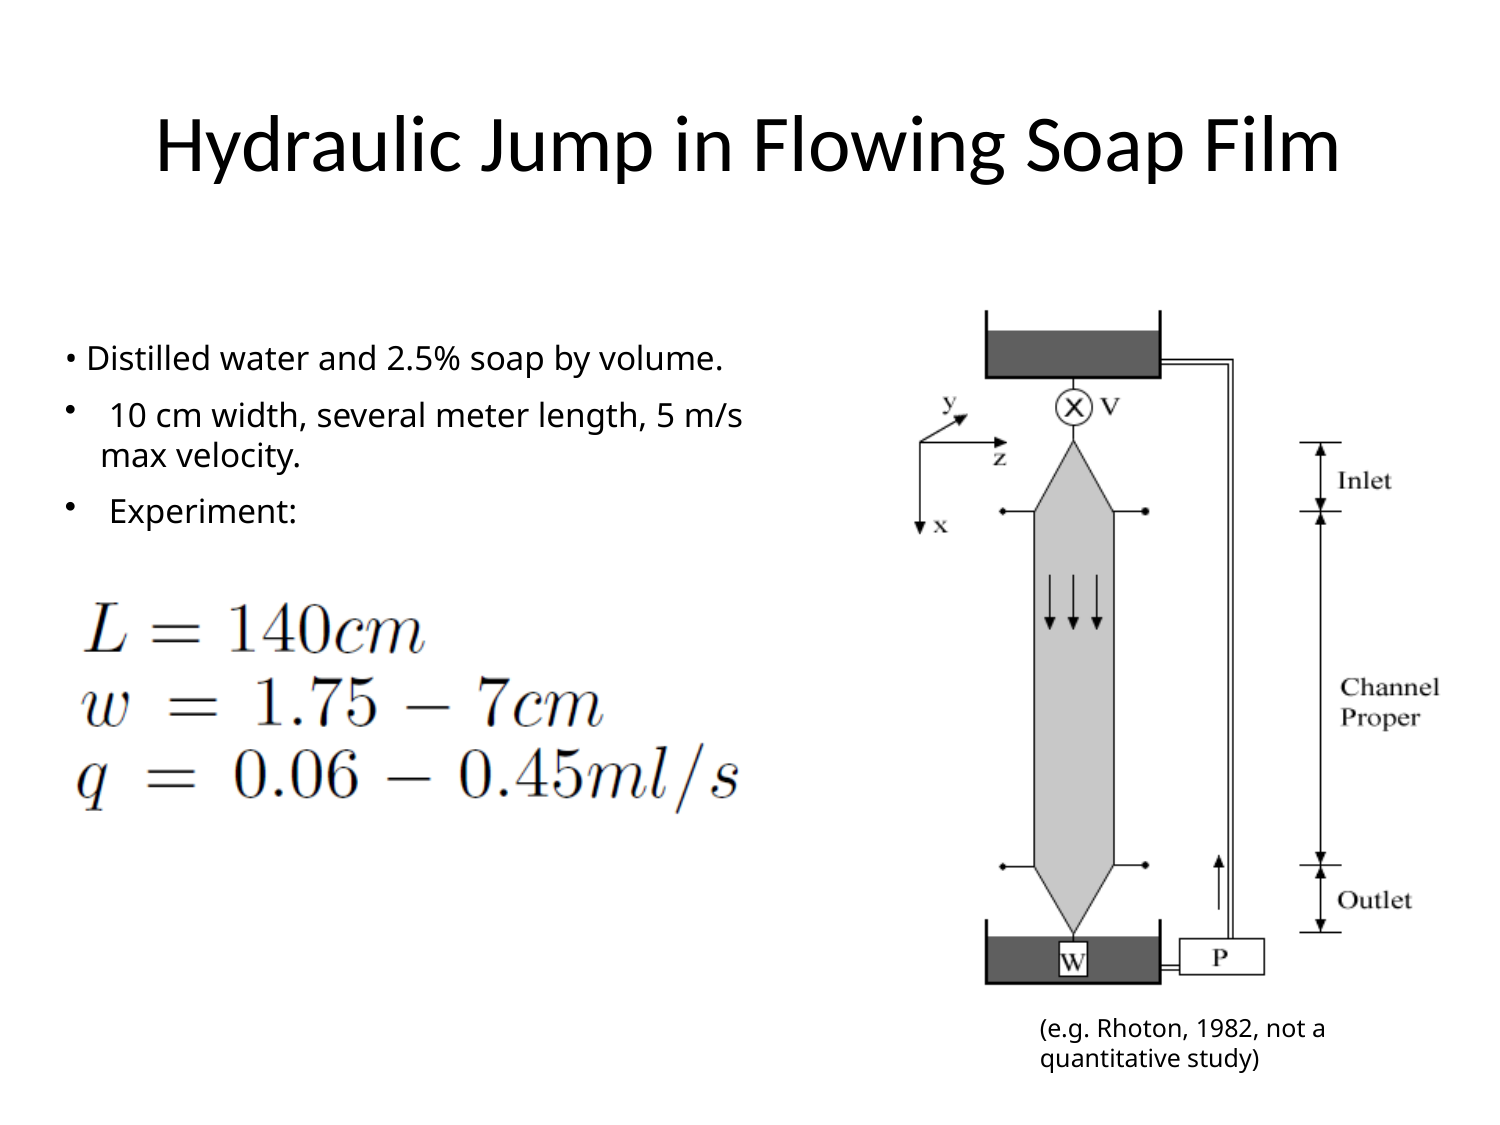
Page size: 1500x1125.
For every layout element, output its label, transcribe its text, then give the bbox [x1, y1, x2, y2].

picture [849, 287, 1476, 993]
picture [74, 587, 744, 823]
title Hydraulic Jump in Flowing Soap Film [75, 45, 1425, 233]
text_box • Distilled water and 2.5% soap by volume. 10 cm width, several meter length, 5 m/s max velocity. Experiment: [50, 329, 763, 821]
text_box (e.g. Rhoton, 1982, not a quantitative study) [1024, 1004, 1400, 1122]
